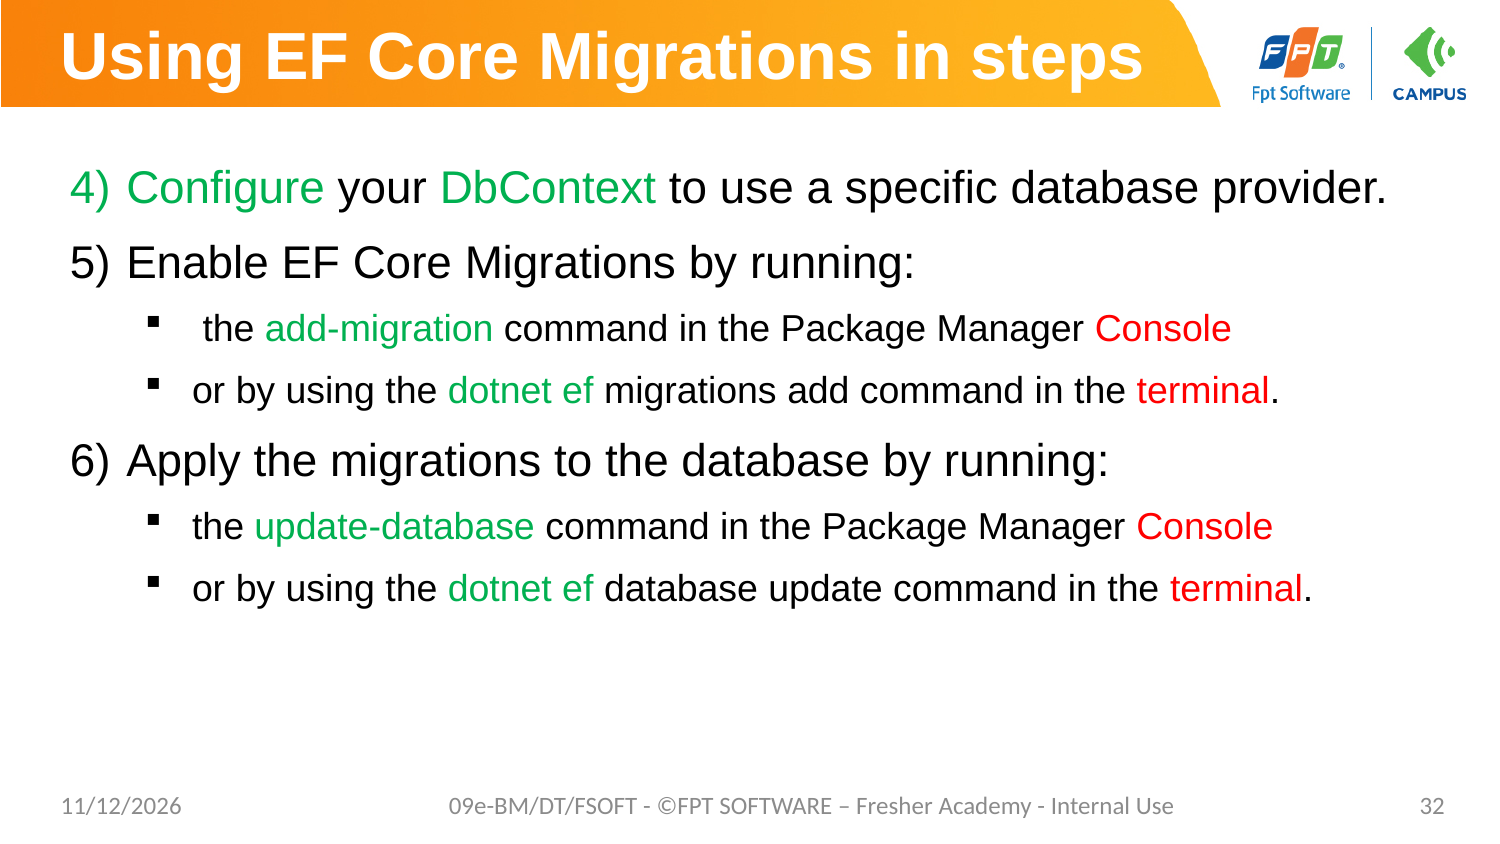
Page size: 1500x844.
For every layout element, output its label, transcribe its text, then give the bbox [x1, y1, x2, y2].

footer 09e-BM/DT/FSOFT - ©FPT SOFTWARE – Fresher Academy - Internal Use [289, 782, 1335, 827]
title Using EF Core Migrations in steps [45, 0, 1176, 106]
picture [1, 0, 1499, 844]
list Configure your DbContext to use a specific database provider. Enable EF Core Migrations by running: the add-migration command in the Package Manager Console or by using the dotnet ef migrations add command in the terminal. Apply the migrations to the database by running: the update-database command in the Package Manager Console or by using the dotnet ef database update command in the terminal. [45, 139, 1461, 754]
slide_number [45, 782, 270, 827]
slide_number 32 [1350, 782, 1461, 827]
